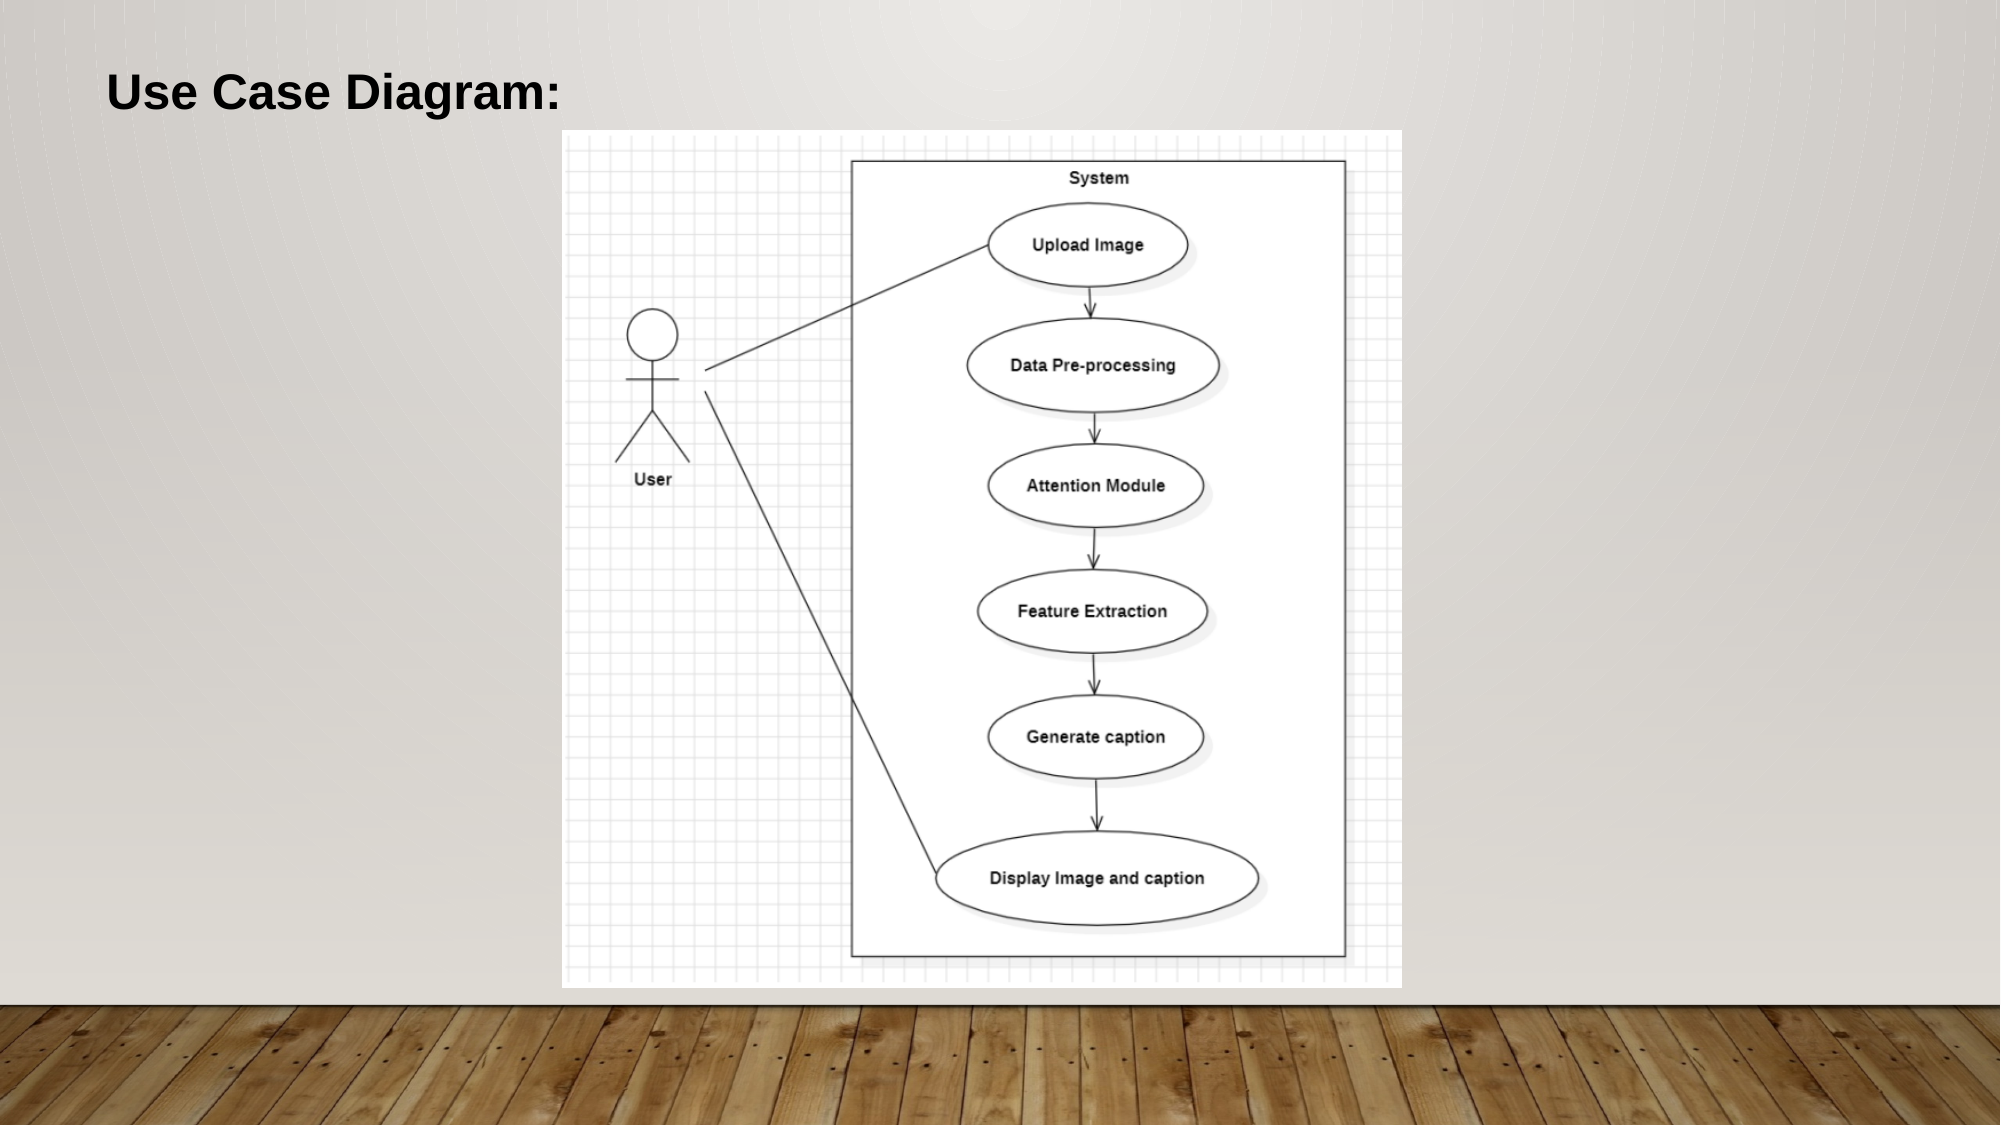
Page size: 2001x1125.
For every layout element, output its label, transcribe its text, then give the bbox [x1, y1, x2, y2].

picture [0, 1005, 2000, 1125]
picture [562, 130, 1402, 988]
text_box Use Case Diagram: [91, 51, 620, 127]
